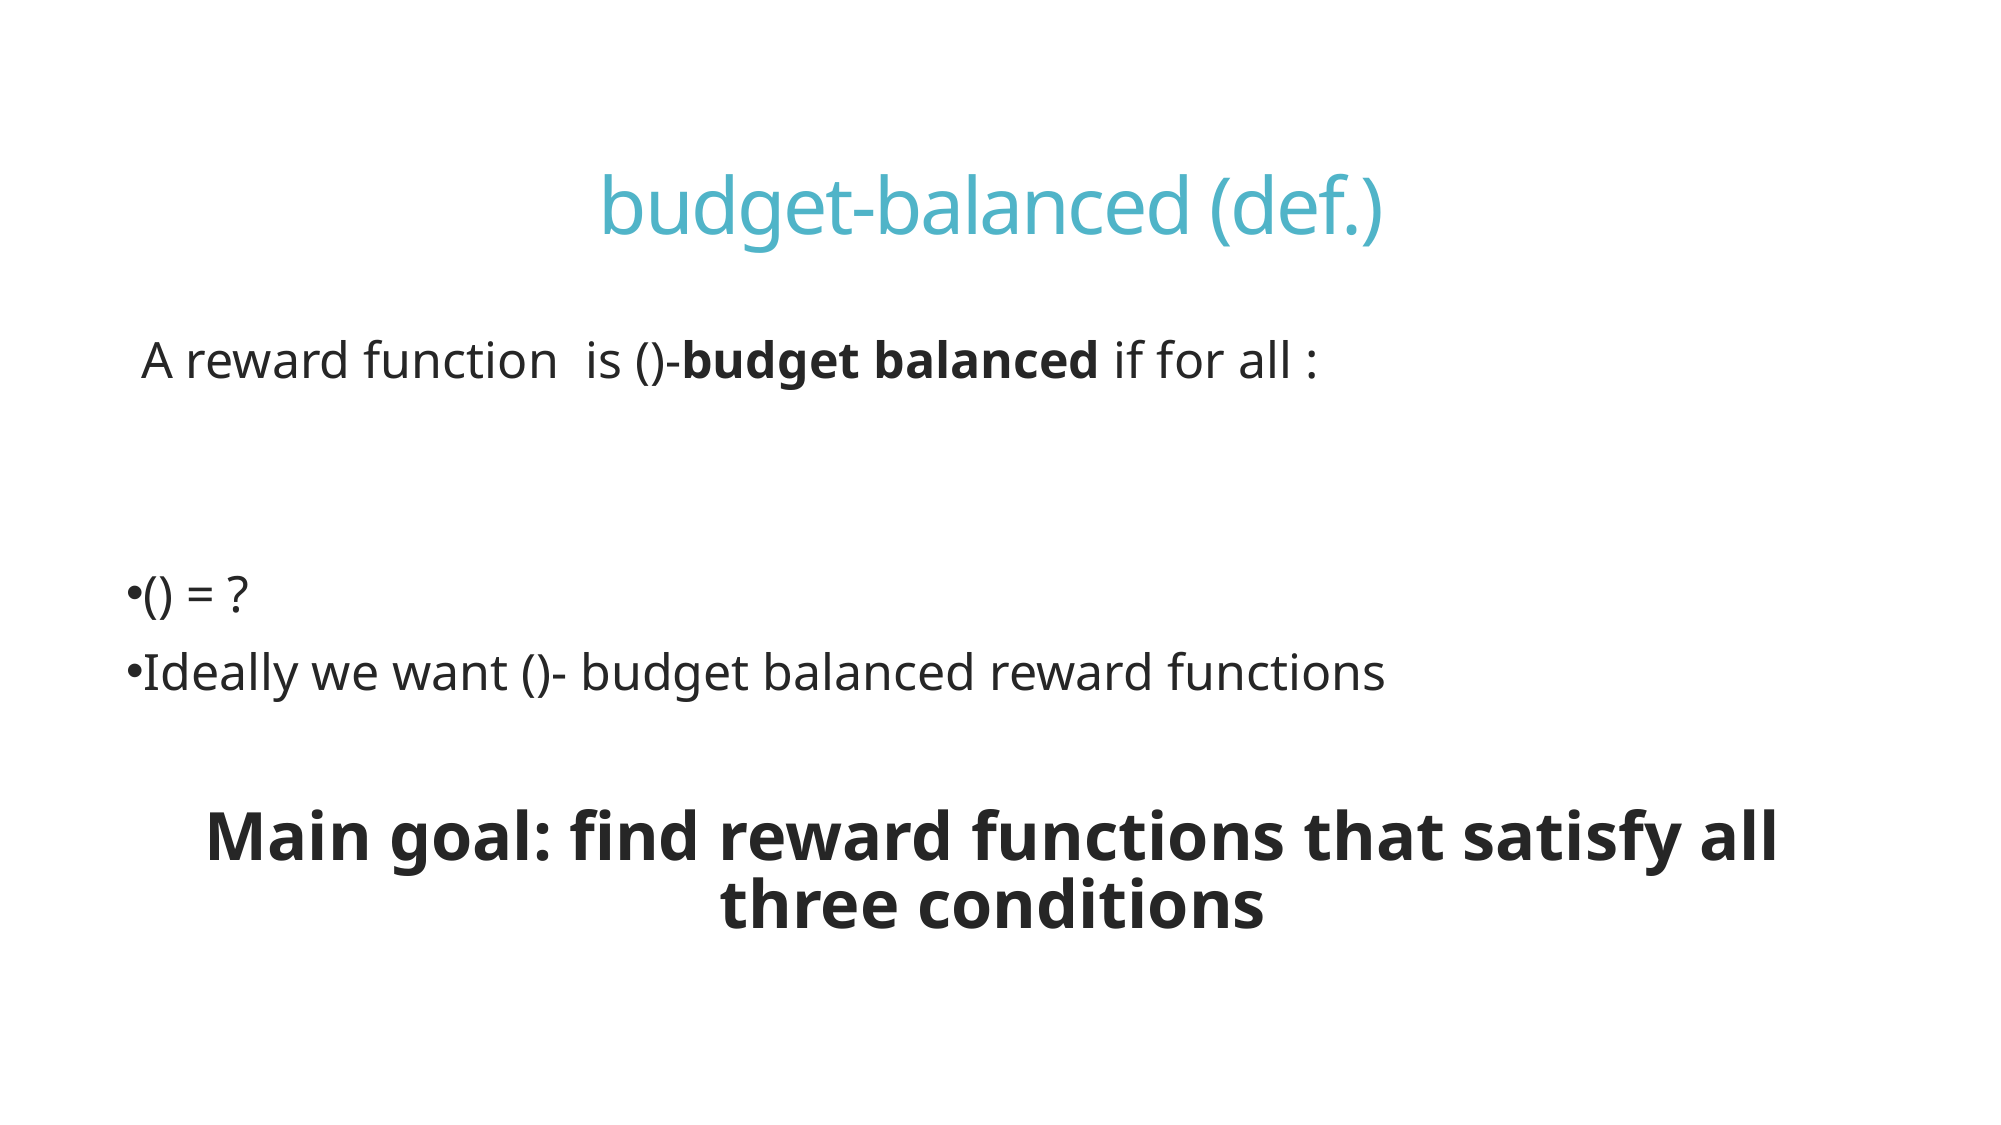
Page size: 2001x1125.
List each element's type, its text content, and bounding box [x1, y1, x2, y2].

title budget-balanced (def.) [107, 81, 1875, 354]
